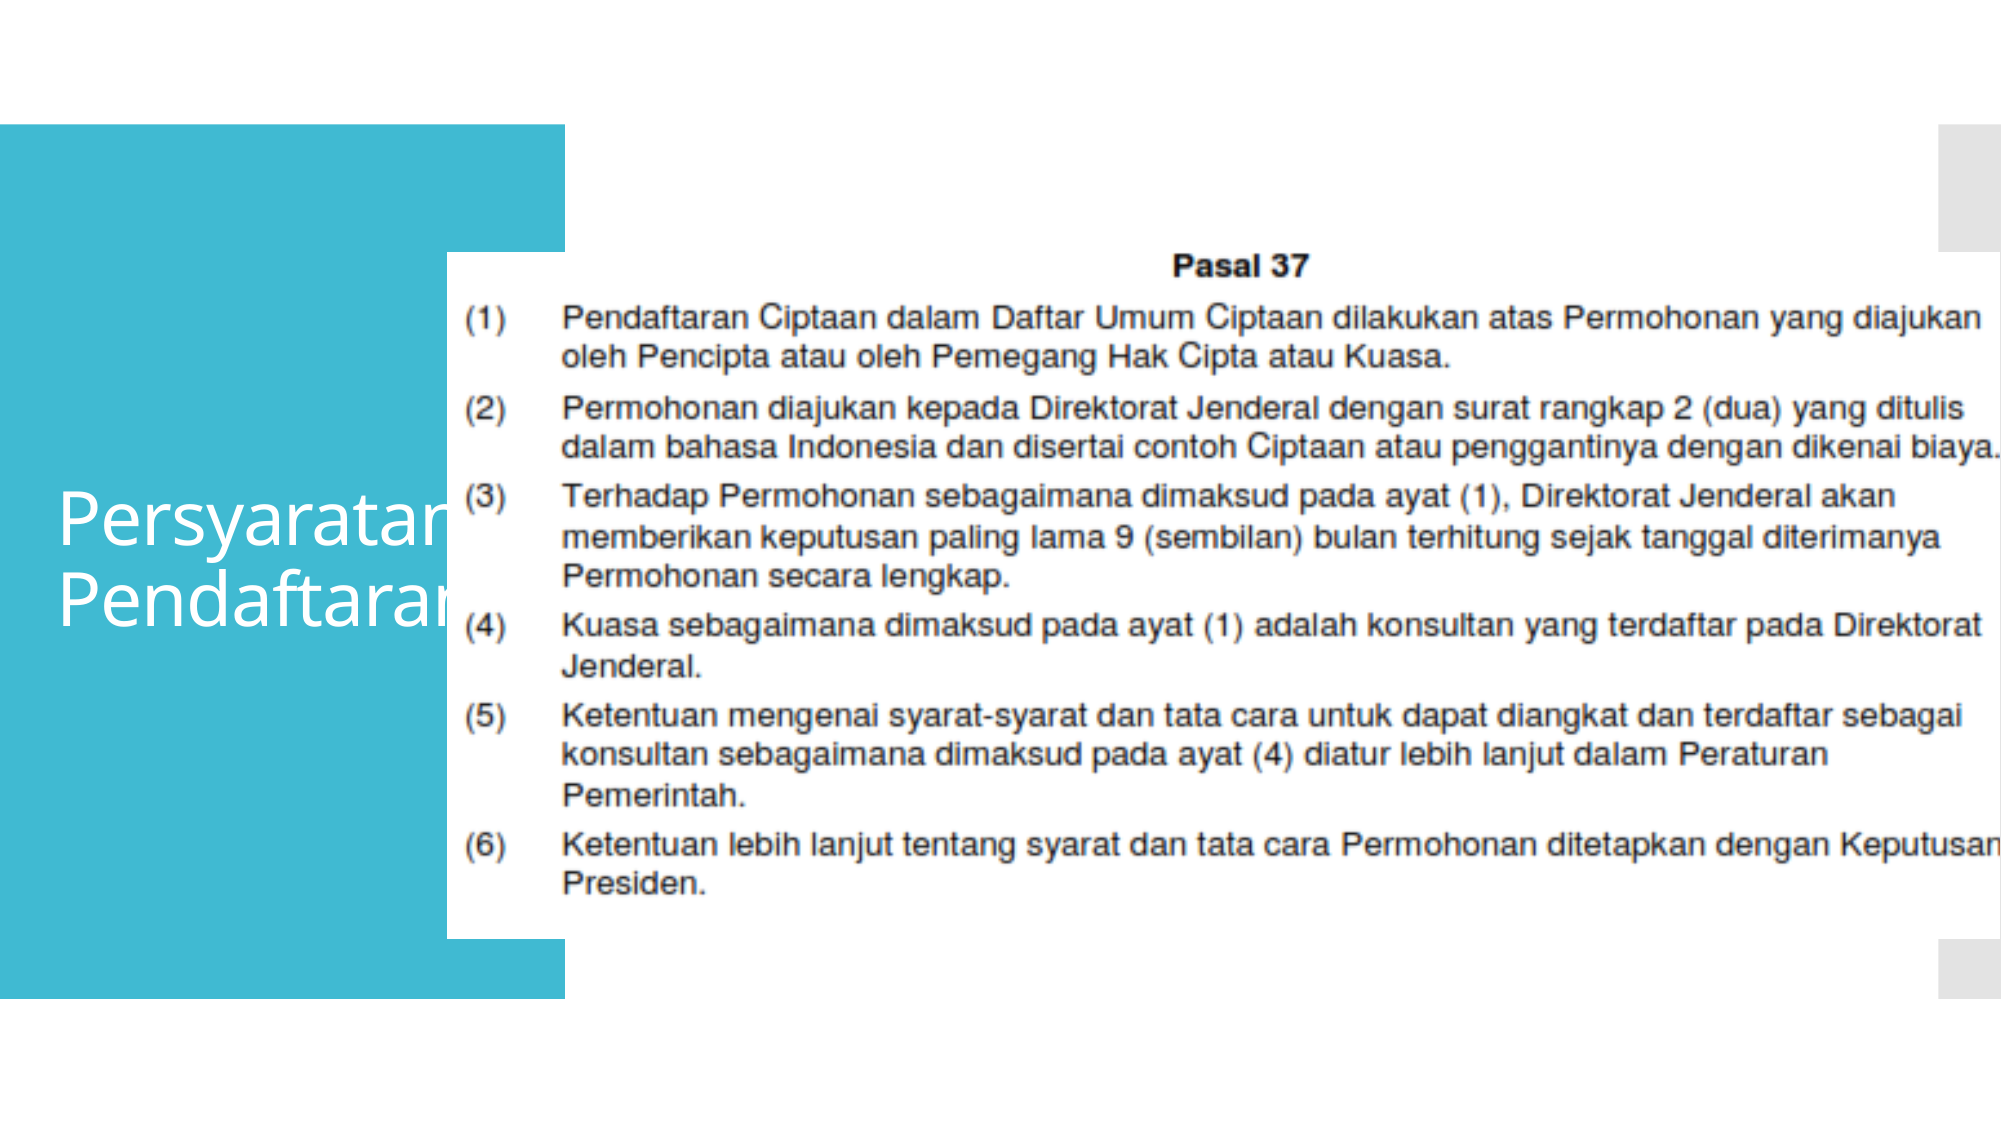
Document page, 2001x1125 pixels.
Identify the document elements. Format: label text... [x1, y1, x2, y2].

title Persyaratan Pendaftaran [41, 184, 525, 940]
picture [447, 252, 2000, 940]
